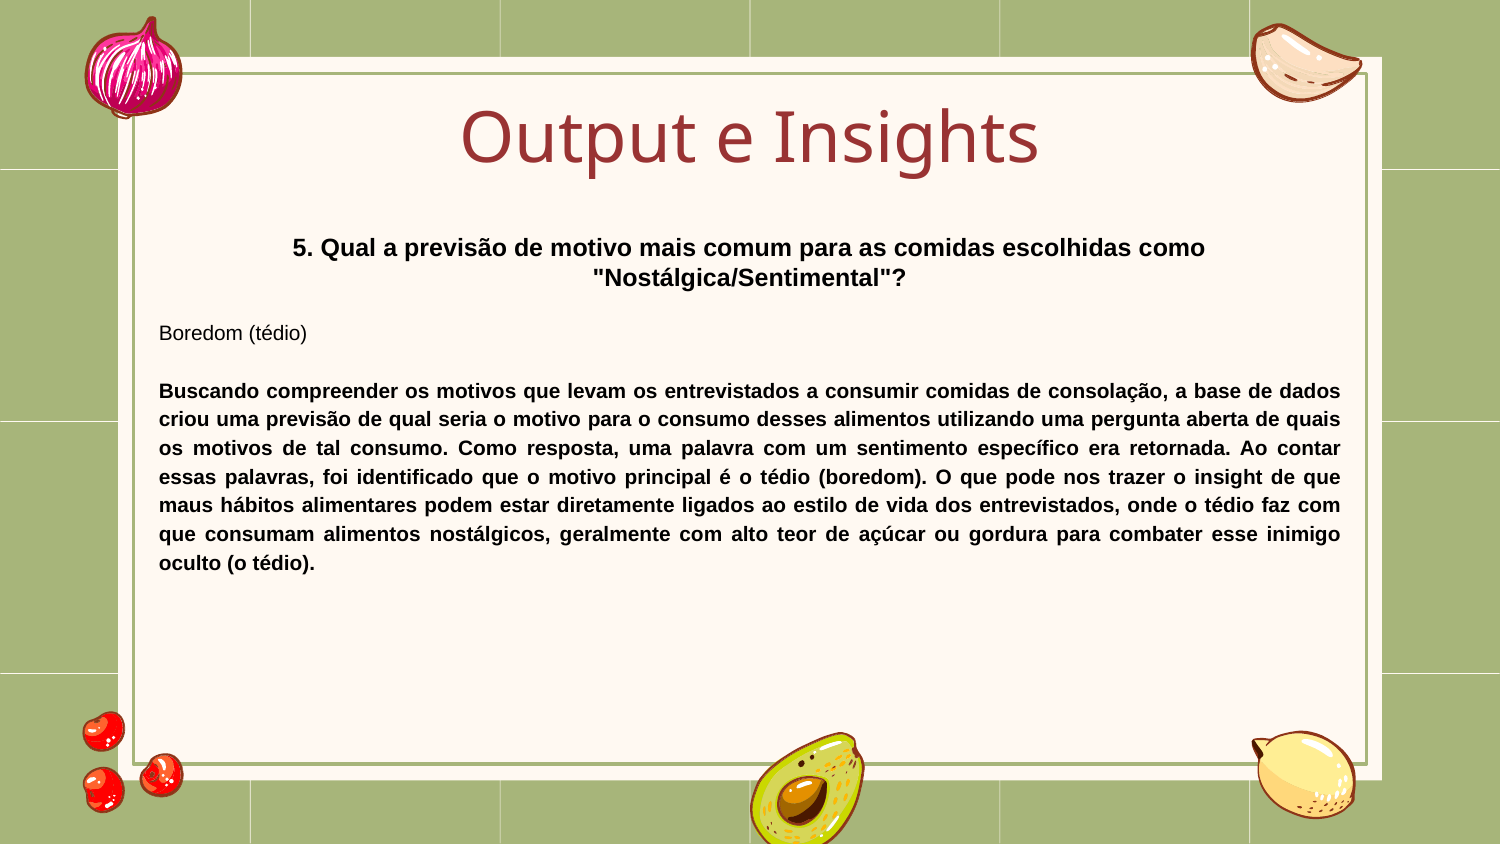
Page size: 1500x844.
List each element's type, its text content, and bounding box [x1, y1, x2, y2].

title Output e Insights [118, 87, 1382, 182]
list 5. Qual a previsão de motivo mais comum para as comidas escolhidas como "Nostálgica/Sentimental"? Boredom (tédio) Buscando compreender os motivos que levam os entrevistados a consumir comidas de consolação, a base de dados criou uma previsão de qual seria o motivo para o consumo desses alimentos utilizando uma pergunta aberta de quais os motivos de tal consumo. Como resposta, uma palavra com um sentimento específico era retornada. Ao contar essas palavras, foi identificado que o motivo principal é o tédio (boredom). O que pode nos trazer o insight de que maus hábitos alimentares podem estar diretamente ligados ao estilo de vida dos entrevistados, onde o tédio faz com que consumam alimentos nostálgicos, geralmente com alto teor de açúcar ou gordura para combater esse inimigo oculto (o tédio). [144, 216, 1356, 748]
